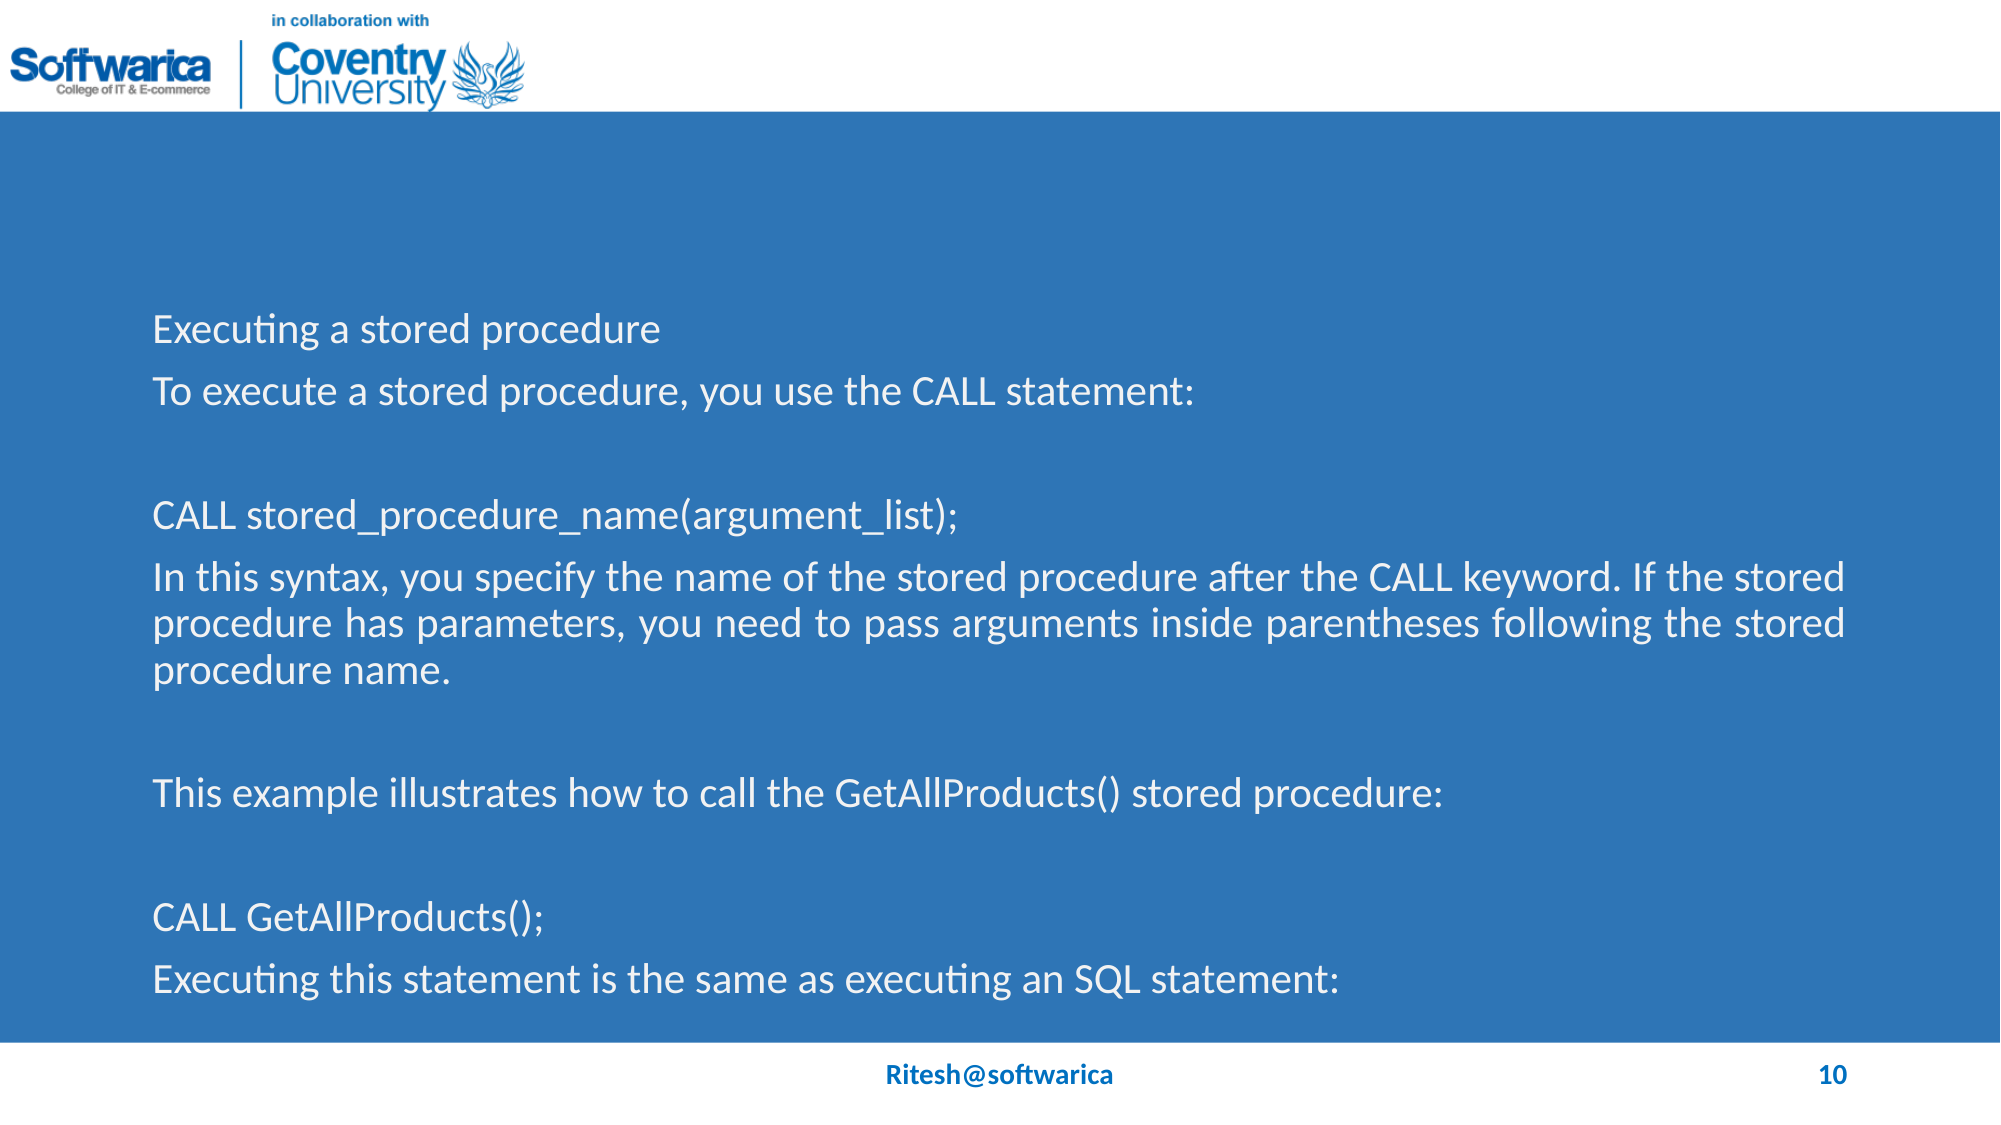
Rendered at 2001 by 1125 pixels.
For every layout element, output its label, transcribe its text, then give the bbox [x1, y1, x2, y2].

slide_number 10 [1412, 1042, 1863, 1103]
footer Ritesh@softwarica [662, 1042, 1338, 1103]
list Executing a stored procedure To execute a stored procedure, you use the CALL statement: CALL stored_procedure_name(argument_list); In this syntax, you specify the name of the stored procedure after the CALL keyword. If the stored procedure has parameters, you need to pass arguments inside parentheses following the stored procedure name. This example illustrates how to call the GetAllProducts() stored procedure: CALL GetAllProducts(); Executing this statement is the same as executing an SQL statement: [137, 299, 1863, 1014]
picture [10, 14, 525, 112]
